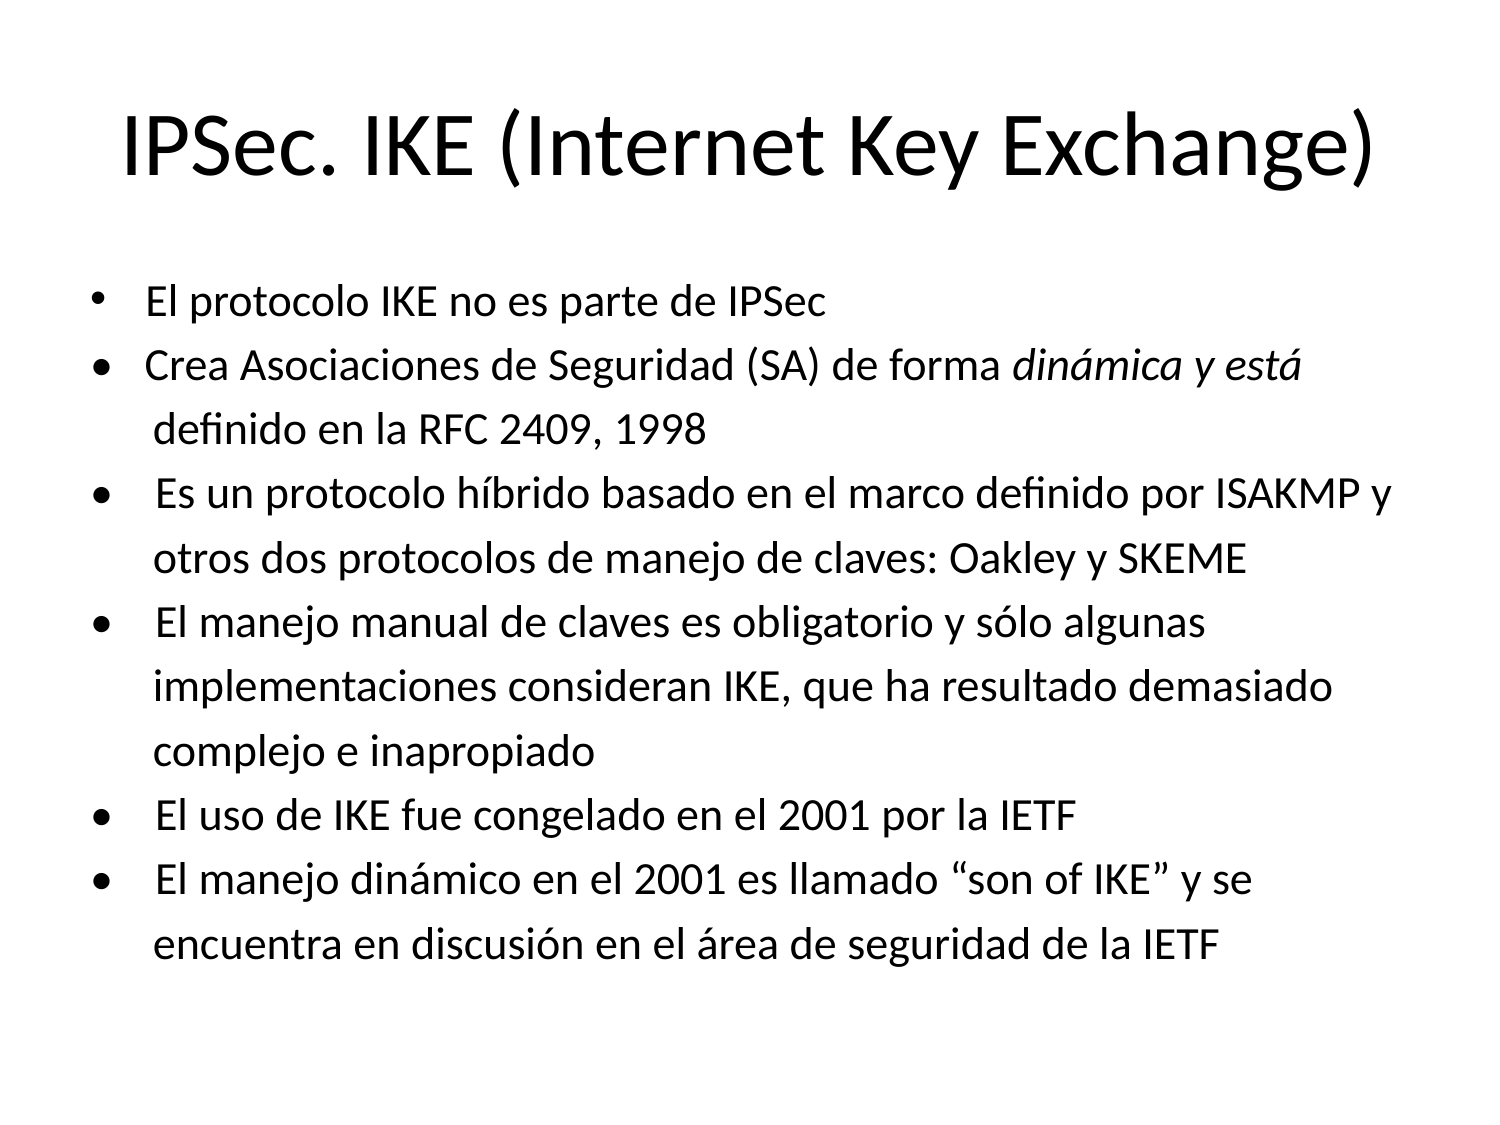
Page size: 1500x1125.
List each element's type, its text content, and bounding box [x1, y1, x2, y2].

list El protocolo IKE no es parte de IPSec • Crea Asociaciones de Seguridad (SA) de forma dinámica y está definido en la RFC 2409, 1998 • Es un protocolo híbrido basado en el marco definido por ISAKMP y otros dos protocolos de manejo de claves: Oakley y SKEME • El manejo manual de claves es obligatorio y sólo algunas implementaciones consideran IKE, que ha resultado demasiado complejo e inapropiado • El uso de IKE fue congelado en el 2001 por la IETF • El manejo dinámico en el 2001 es llamado “son of IKE” y se encuentra en discusión en el área de seguridad de la IETF [75, 262, 1425, 1005]
title IPSec. IKE (Internet Key Exchange) [75, 45, 1425, 233]
